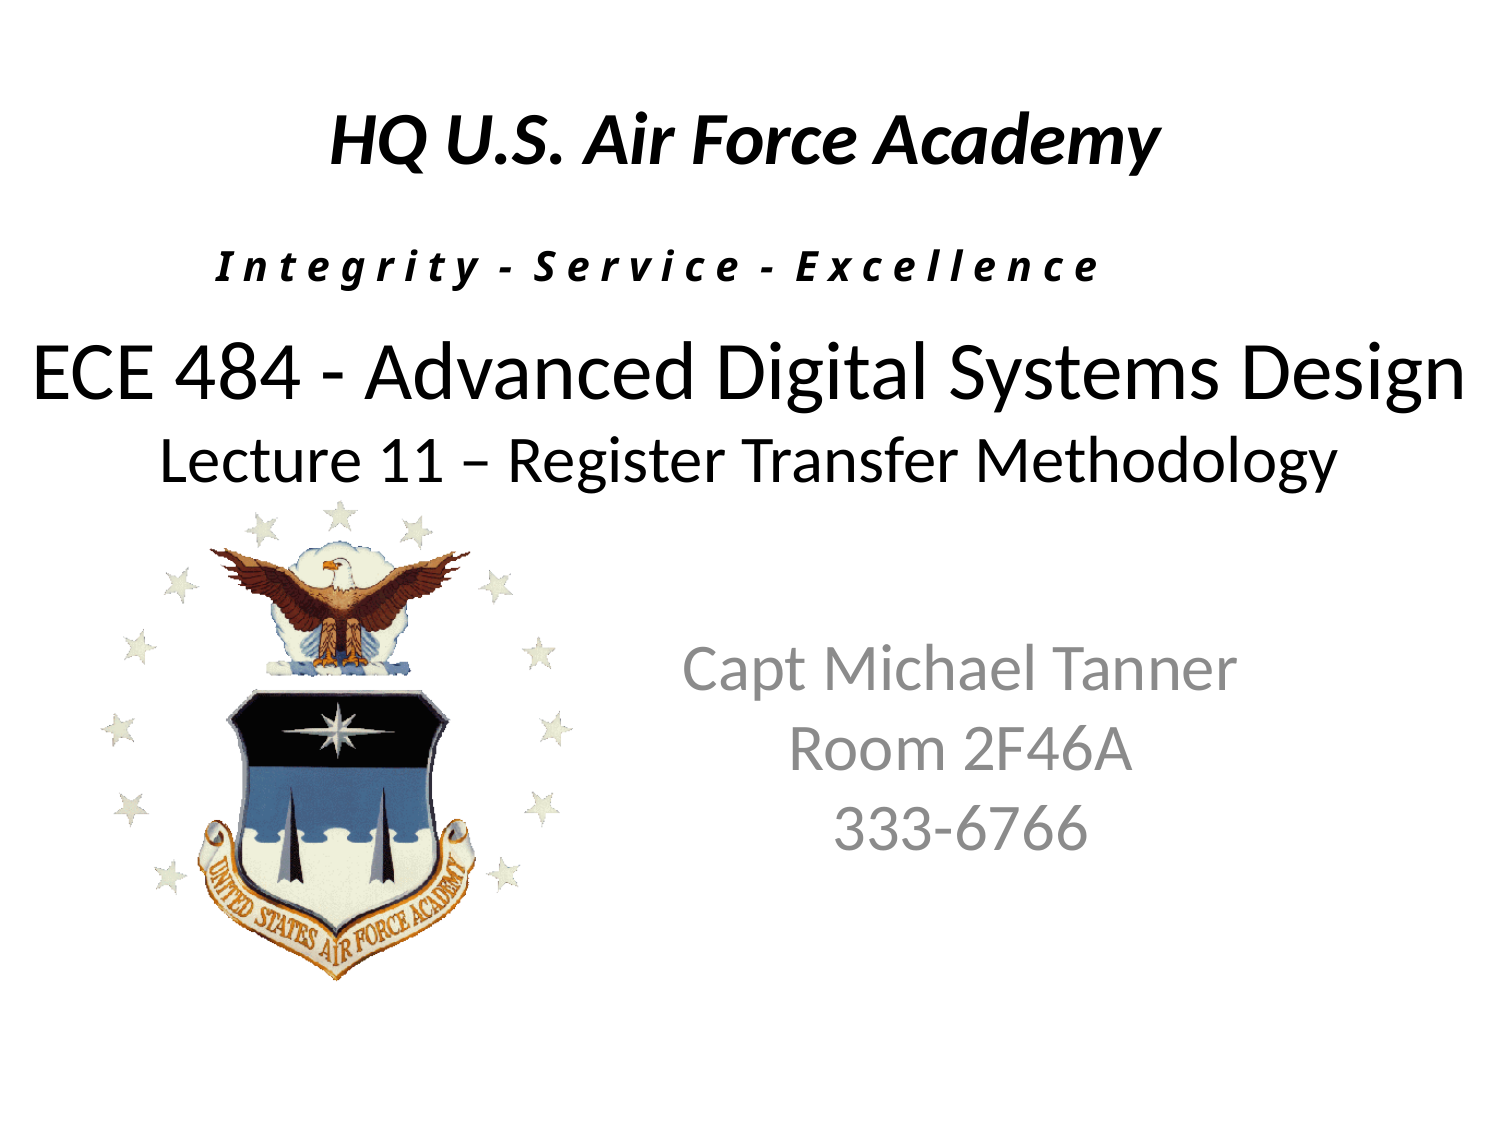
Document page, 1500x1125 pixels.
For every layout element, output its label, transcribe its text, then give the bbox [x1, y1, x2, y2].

title ECE 484 - Advanced Digital Systems Design Lecture 11 – Register Transfer Methodology [0, 249, 1500, 563]
text_box HQ U.S. Air Force Academy [315, 81, 1177, 187]
text_box I n t e g r i t y - S e r v i c e - E x c e l l e n c e [201, 232, 1277, 297]
picture [85, 476, 584, 1000]
subtitle Capt Michael Tanner Room 2F46A 333-6766 [588, 615, 1375, 975]
